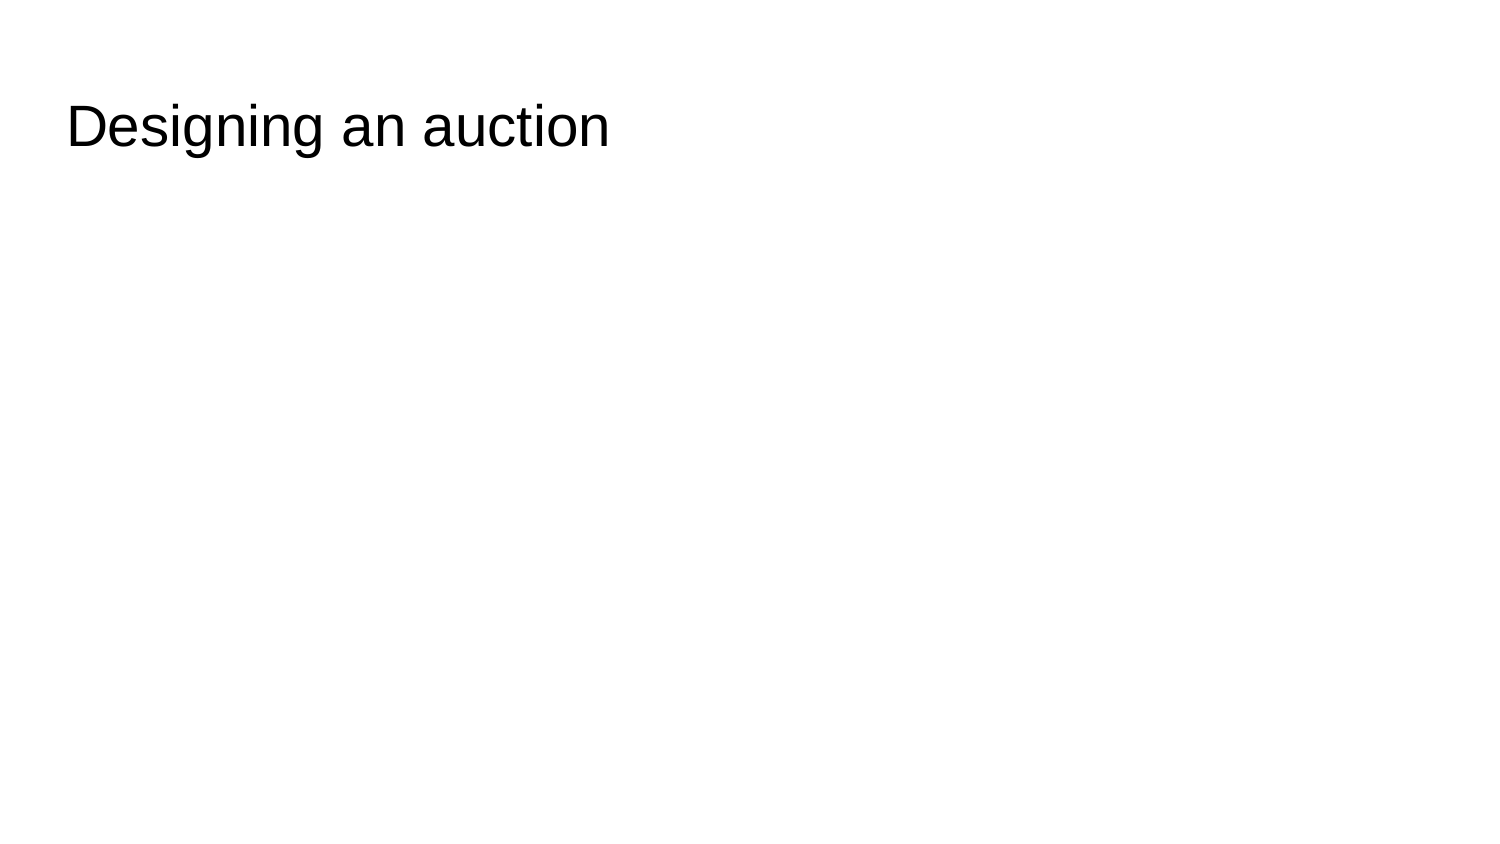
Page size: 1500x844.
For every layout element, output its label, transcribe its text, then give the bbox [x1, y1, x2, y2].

title Designing an auction [51, 72, 1449, 167]
